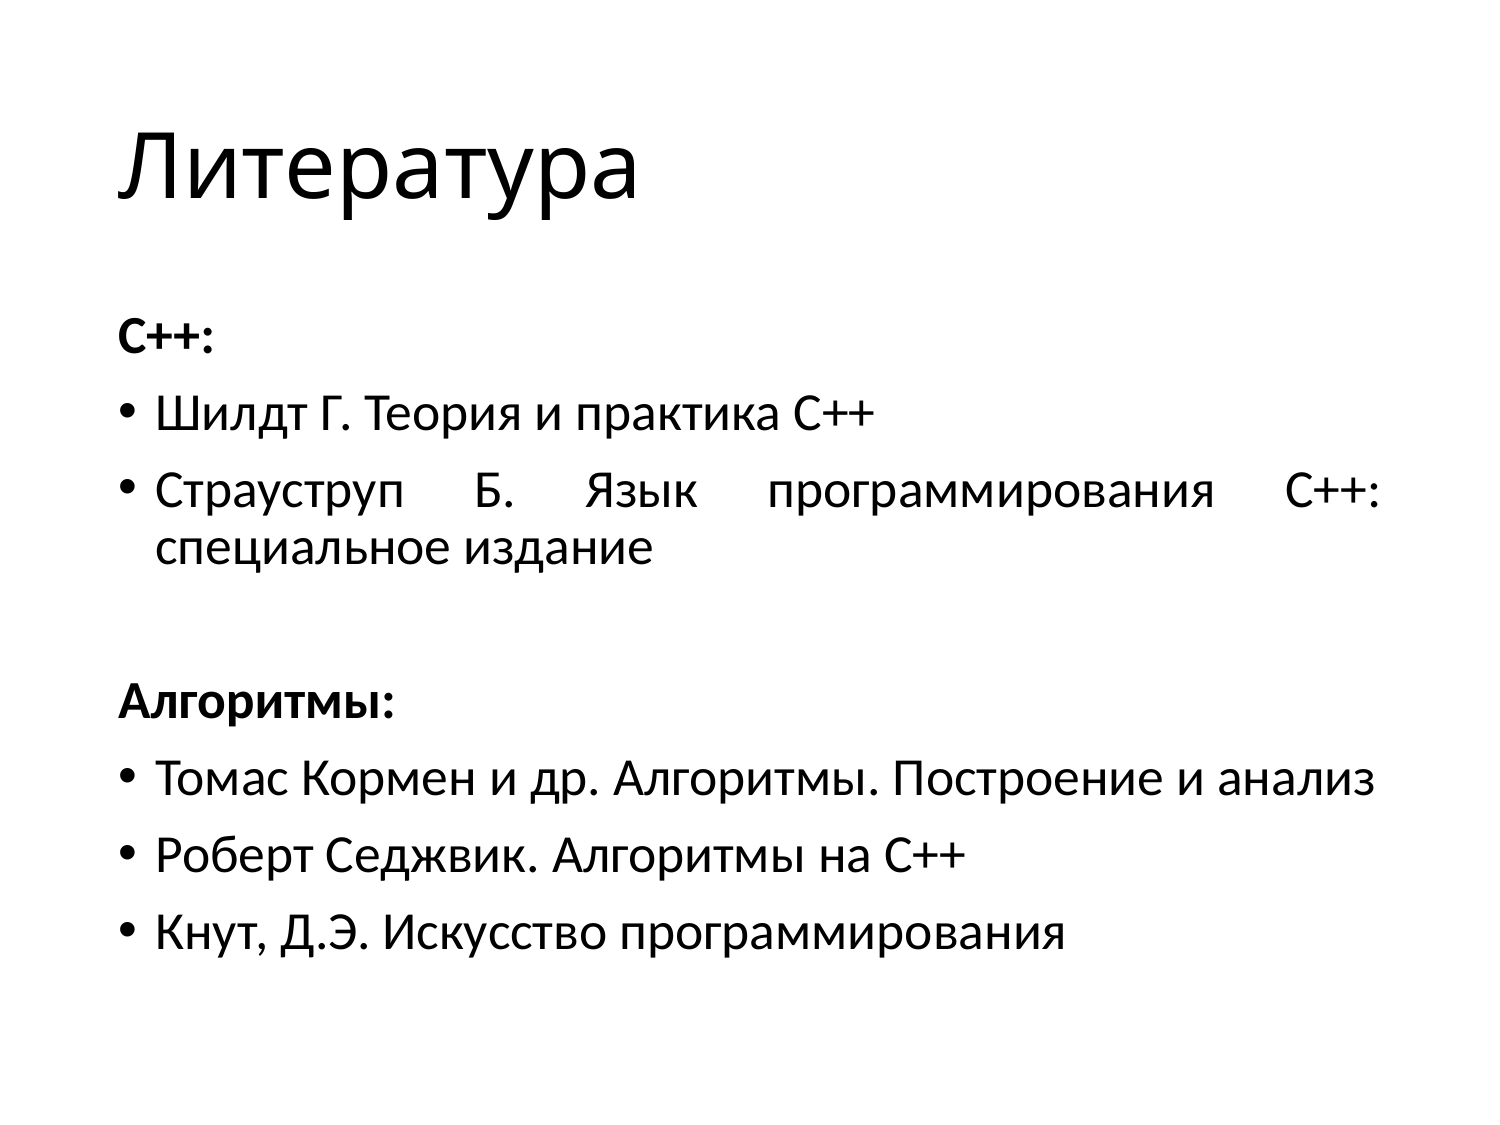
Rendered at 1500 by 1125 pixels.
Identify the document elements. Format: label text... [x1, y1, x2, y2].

list C++: Шилдт Г. Теория и практика C++ Страуструп Б. Язык программирования C++: специальное издание Алгоритмы: Томас Кормен и др. Алгоритмы. Построение и анализ Роберт Седжвик. Алгоритмы на C++ Кнут, Д.Э. Искусство программирования [103, 299, 1397, 1014]
title Литература [103, 59, 1397, 278]
